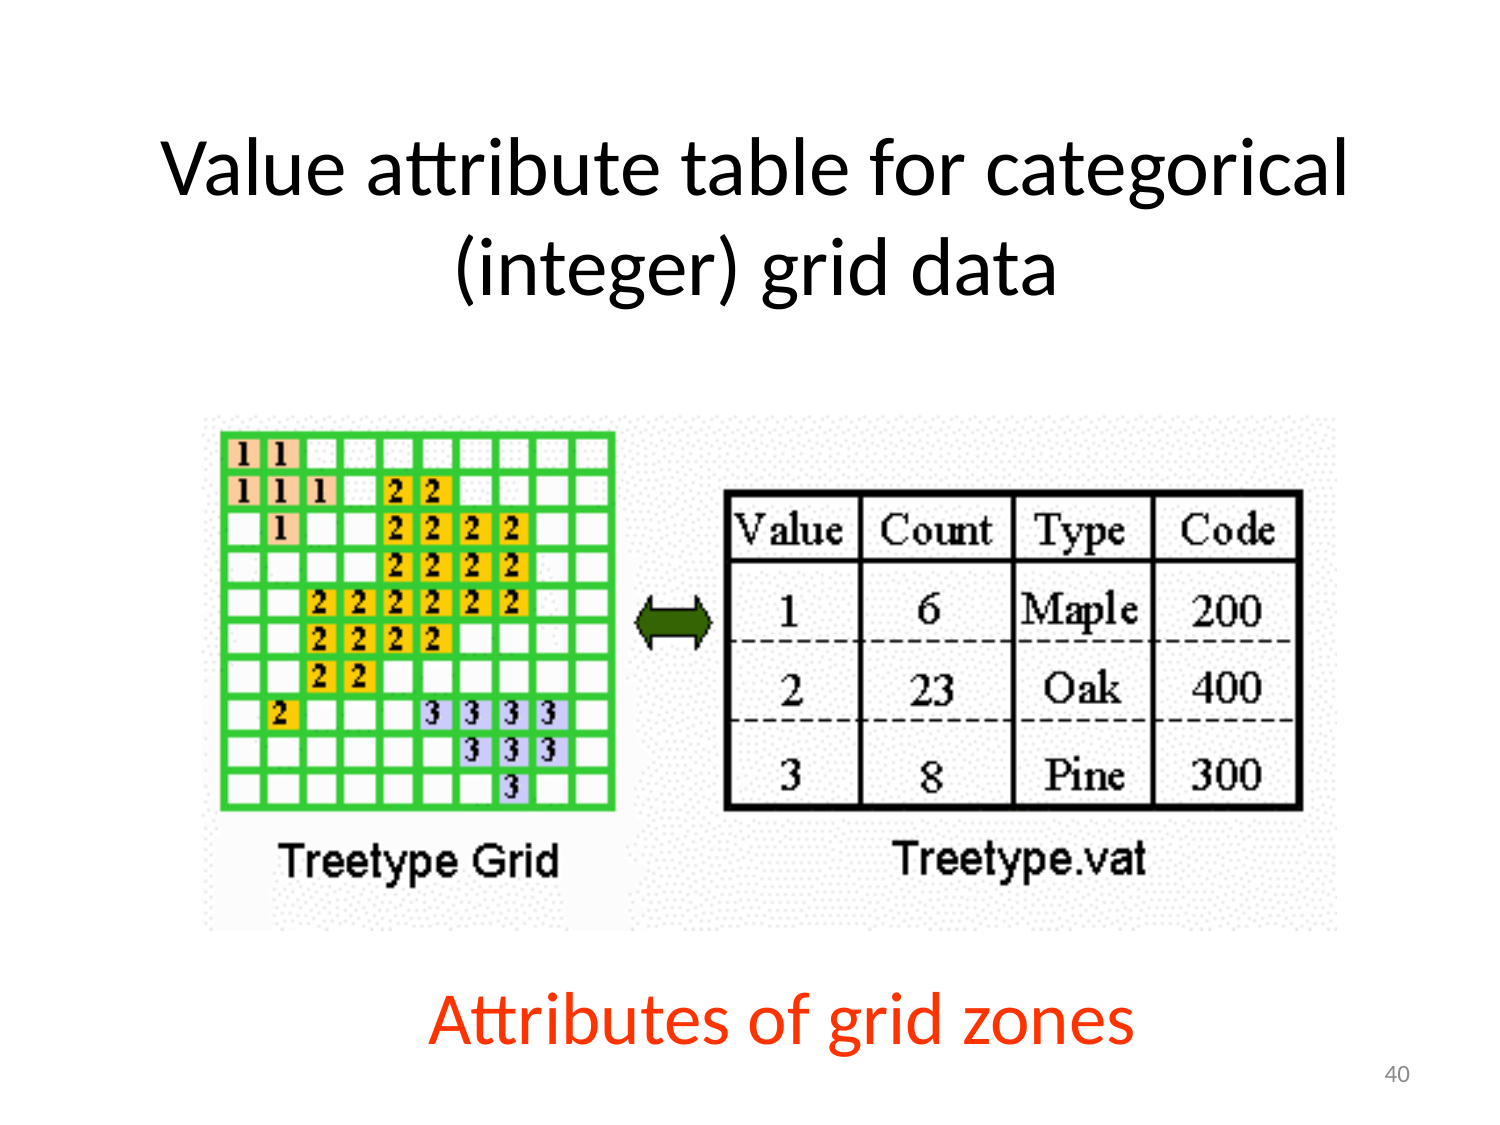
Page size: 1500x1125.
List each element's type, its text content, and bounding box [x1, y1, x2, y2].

title Value attribute table for categorical (integer) grid data [99, 99, 1413, 325]
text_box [199, 412, 1338, 932]
slide_number 40 [1074, 1042, 1425, 1103]
text_box Attributes of grid zones [414, 962, 1152, 1068]
